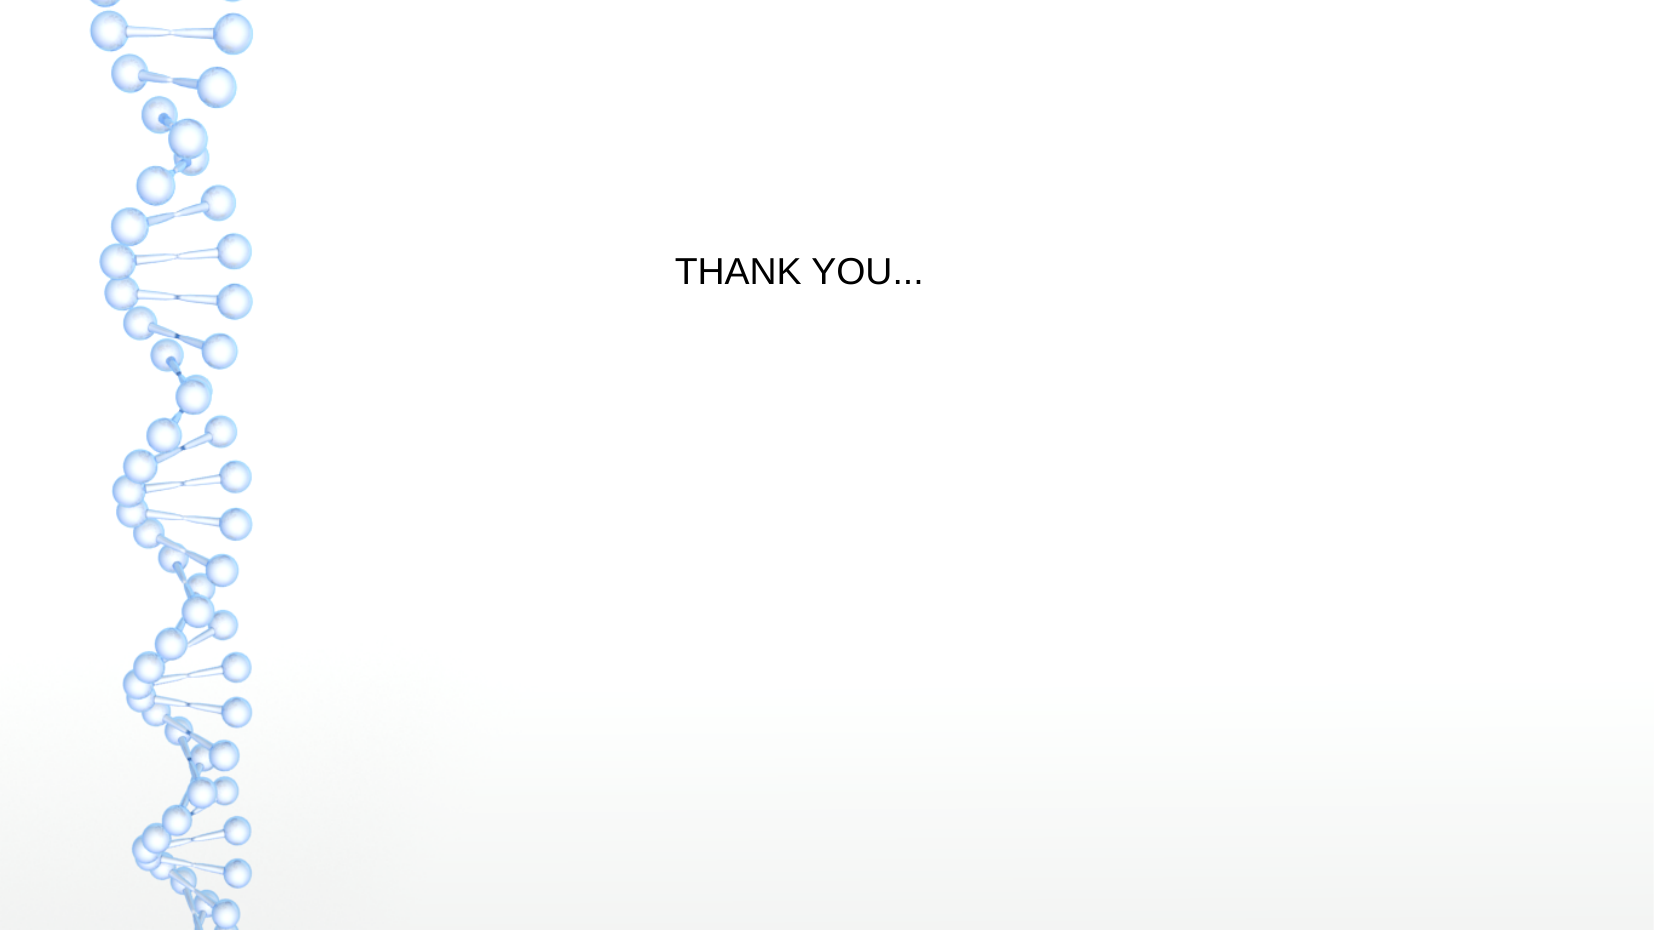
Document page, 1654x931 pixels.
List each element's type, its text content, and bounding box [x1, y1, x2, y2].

text_box THANK YOU... [660, 240, 1215, 315]
picture [0, 0, 1654, 930]
